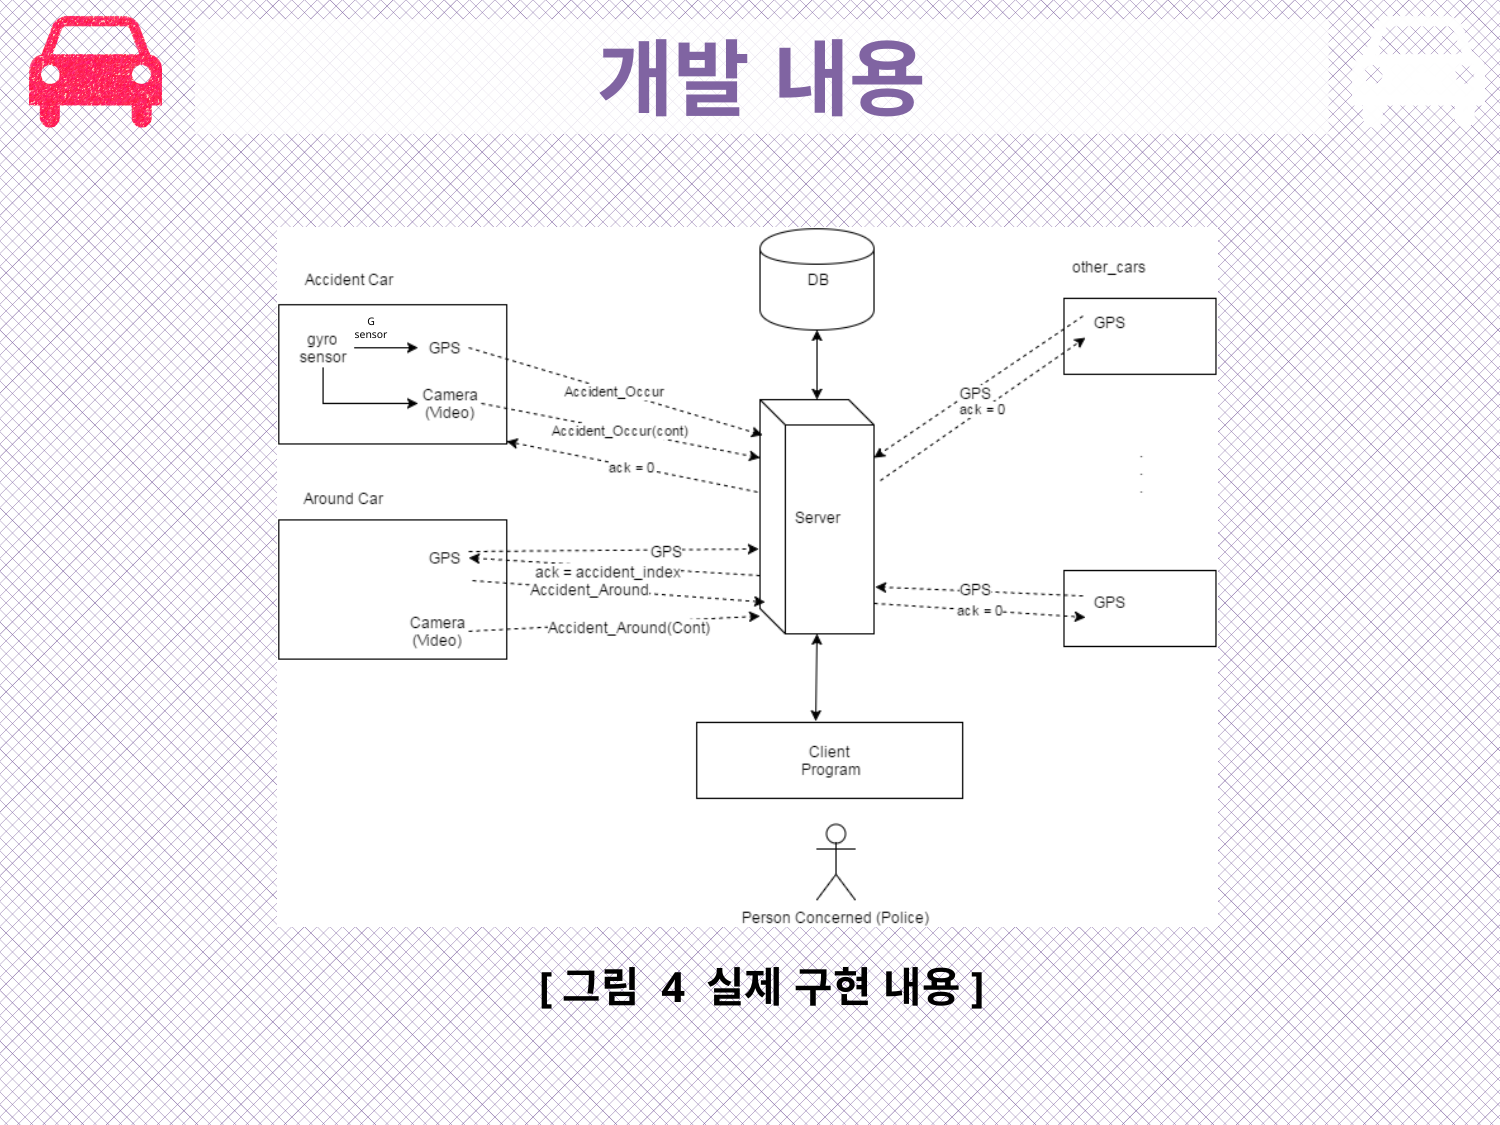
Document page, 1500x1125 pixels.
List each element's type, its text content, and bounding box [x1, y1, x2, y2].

text_box [그림 4 실제 구현 내용] [523, 953, 1000, 1019]
picture [277, 226, 1218, 927]
text_box 개발 내용 [194, 19, 1329, 134]
picture [29, 4, 163, 138]
picture [1352, 4, 1486, 138]
